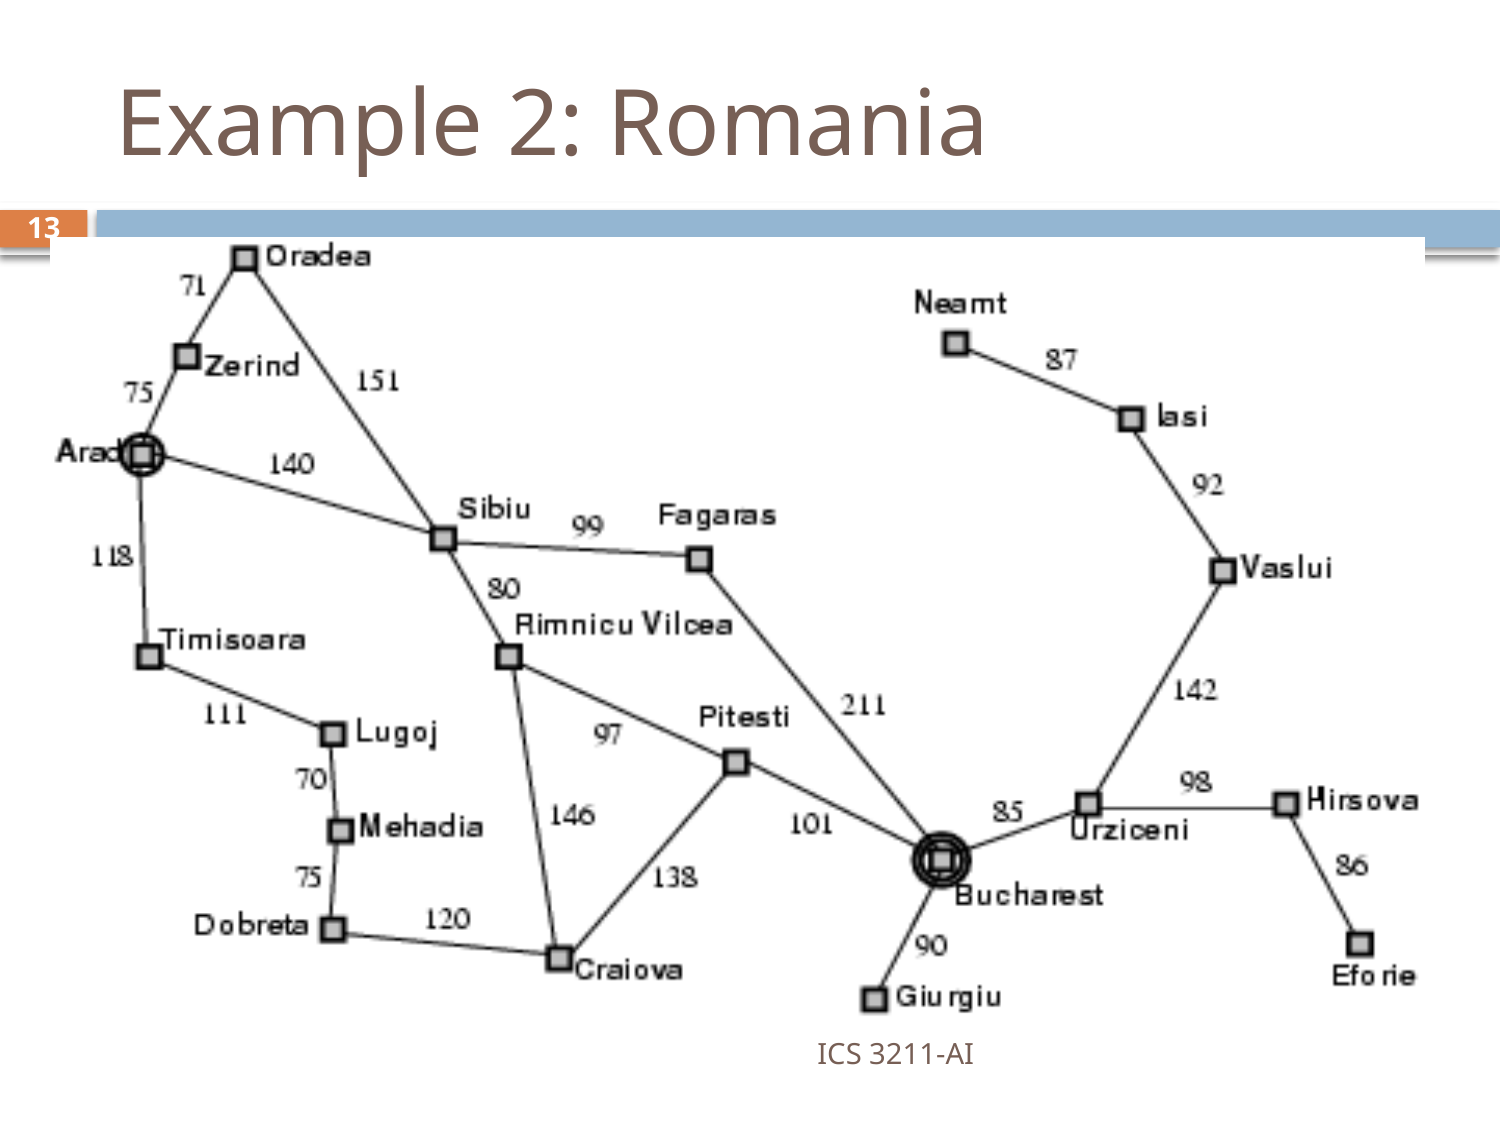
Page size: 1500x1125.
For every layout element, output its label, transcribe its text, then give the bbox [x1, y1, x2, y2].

footer ICS 3211-AI [99, 1035, 990, 1085]
title Example 2: Romania [100, 37, 1438, 200]
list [49, 237, 1426, 1026]
slide_number 13 [0, 208, 88, 249]
